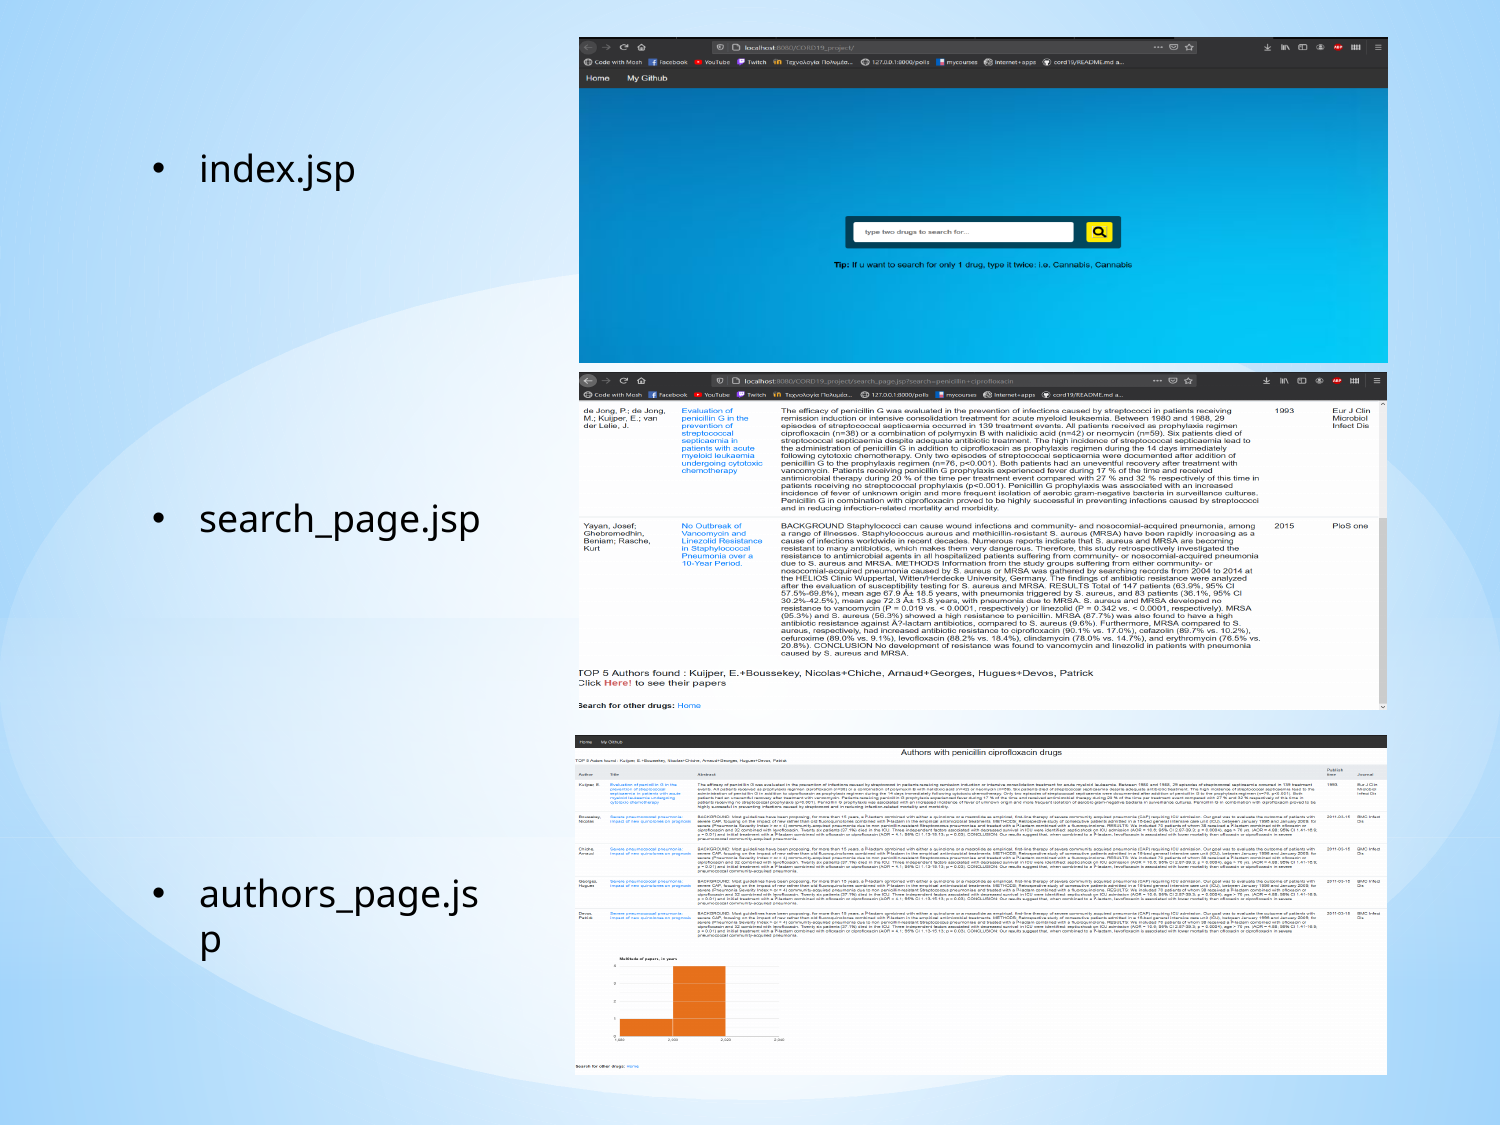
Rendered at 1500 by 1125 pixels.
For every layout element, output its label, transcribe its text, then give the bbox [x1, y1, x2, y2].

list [579, 37, 1388, 363]
text_box search_page.jsp [137, 487, 525, 593]
picture [579, 372, 1388, 710]
text_box index.jsp [137, 137, 573, 198]
picture [574, 734, 1388, 1076]
text_box authors_page.jsp [137, 862, 513, 968]
